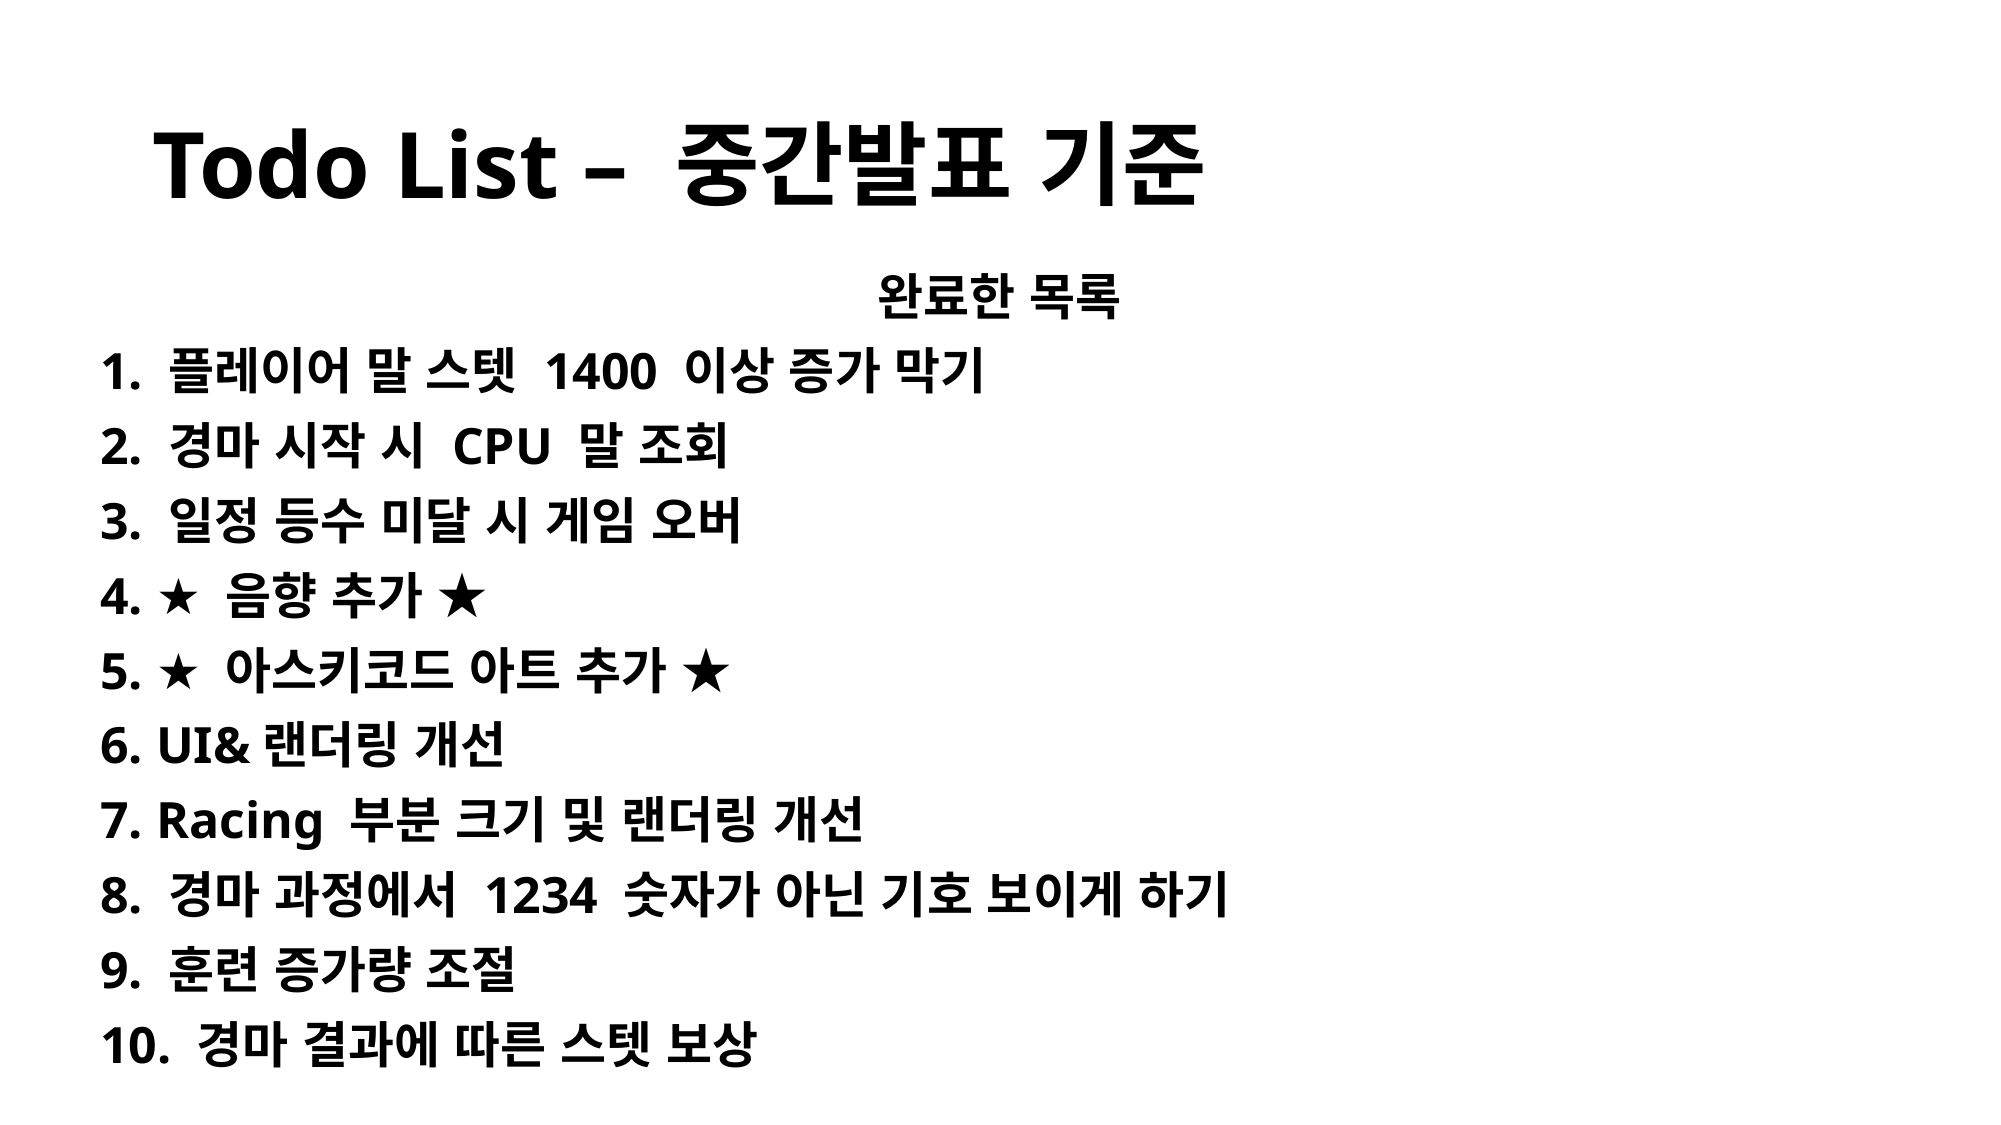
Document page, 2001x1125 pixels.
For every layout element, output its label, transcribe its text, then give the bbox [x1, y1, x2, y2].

list 완료한 목록 1. 플레이어 말 스텟 1400 이상 증가 막기 2. 경마 시작 시 CPU 말 조회 3. 일정 등수 미달 시 게임 오버 4. ★ 음향 추가 ★ 5. ★ 아스키코드 아트 추가 ★ 6. UI&랜더링 개선 7. Racing 부분 크기 및 랜더링 개선 8. 경마 과정에서 1234 숫자가 아닌 기호 보이게 하기 9. 훈련 증가량 조절 10. 경마 결과에 따른 스텟 보상 [85, 264, 1915, 1088]
title Todo List – 중간발표 기준 [137, 59, 1863, 278]
